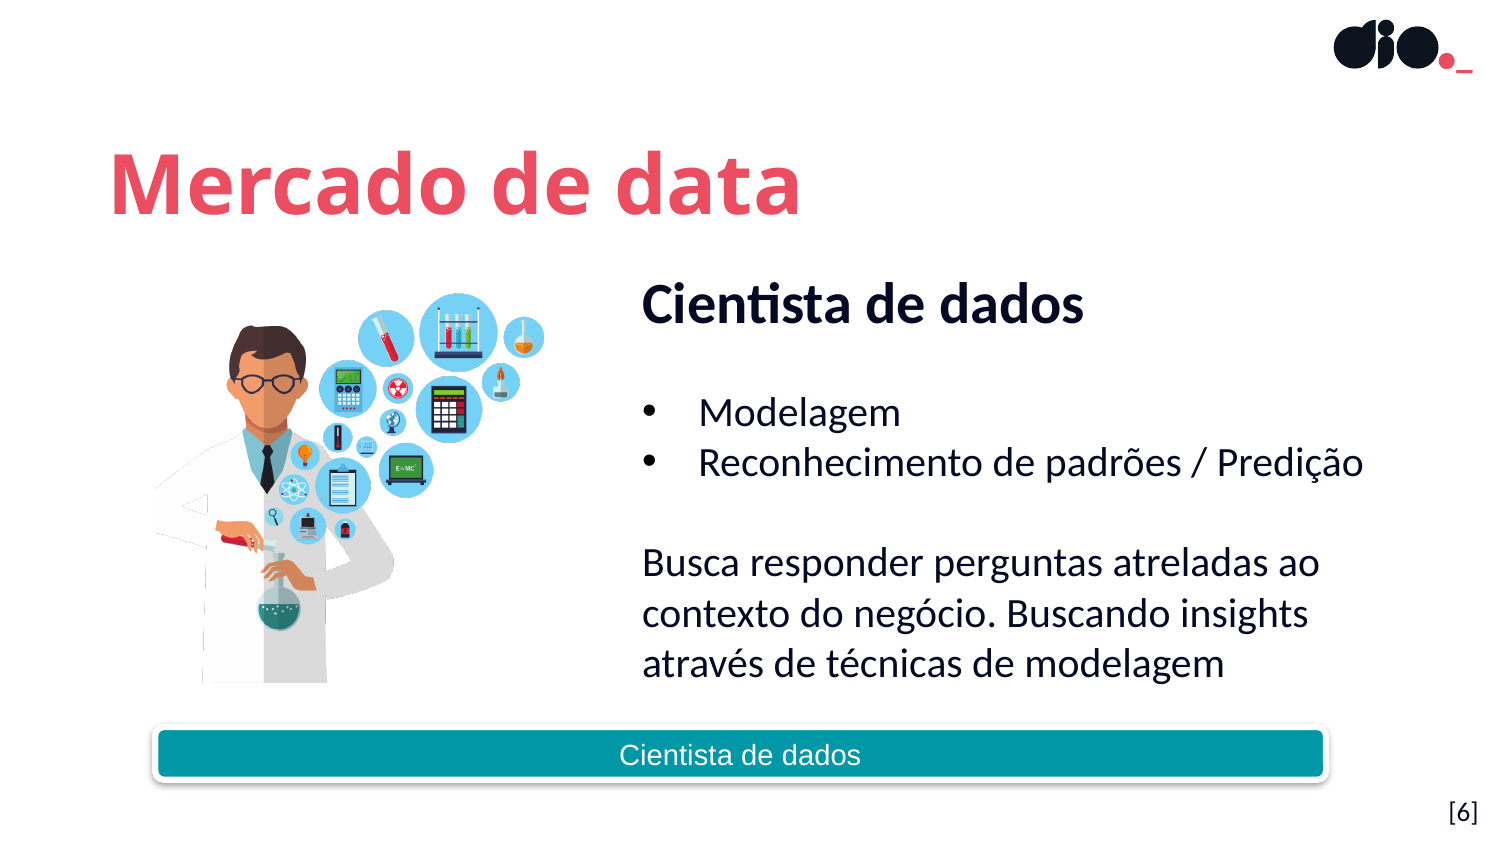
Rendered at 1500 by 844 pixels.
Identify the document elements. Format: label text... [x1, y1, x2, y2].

picture [154, 290, 544, 683]
text_box Cientista de dados Modelagem Reconhecimento de padrões / Predição Busca responder perguntas atreladas ao contexto do negócio. Buscando insights através de técnicas de modelagem [614, 210, 1403, 740]
text_box Mercado de data [92, 104, 1408, 243]
text_box Cientista de dados [152, 723, 1330, 783]
picture [1333, 19, 1473, 74]
slide_number [6] [1403, 779, 1494, 844]
